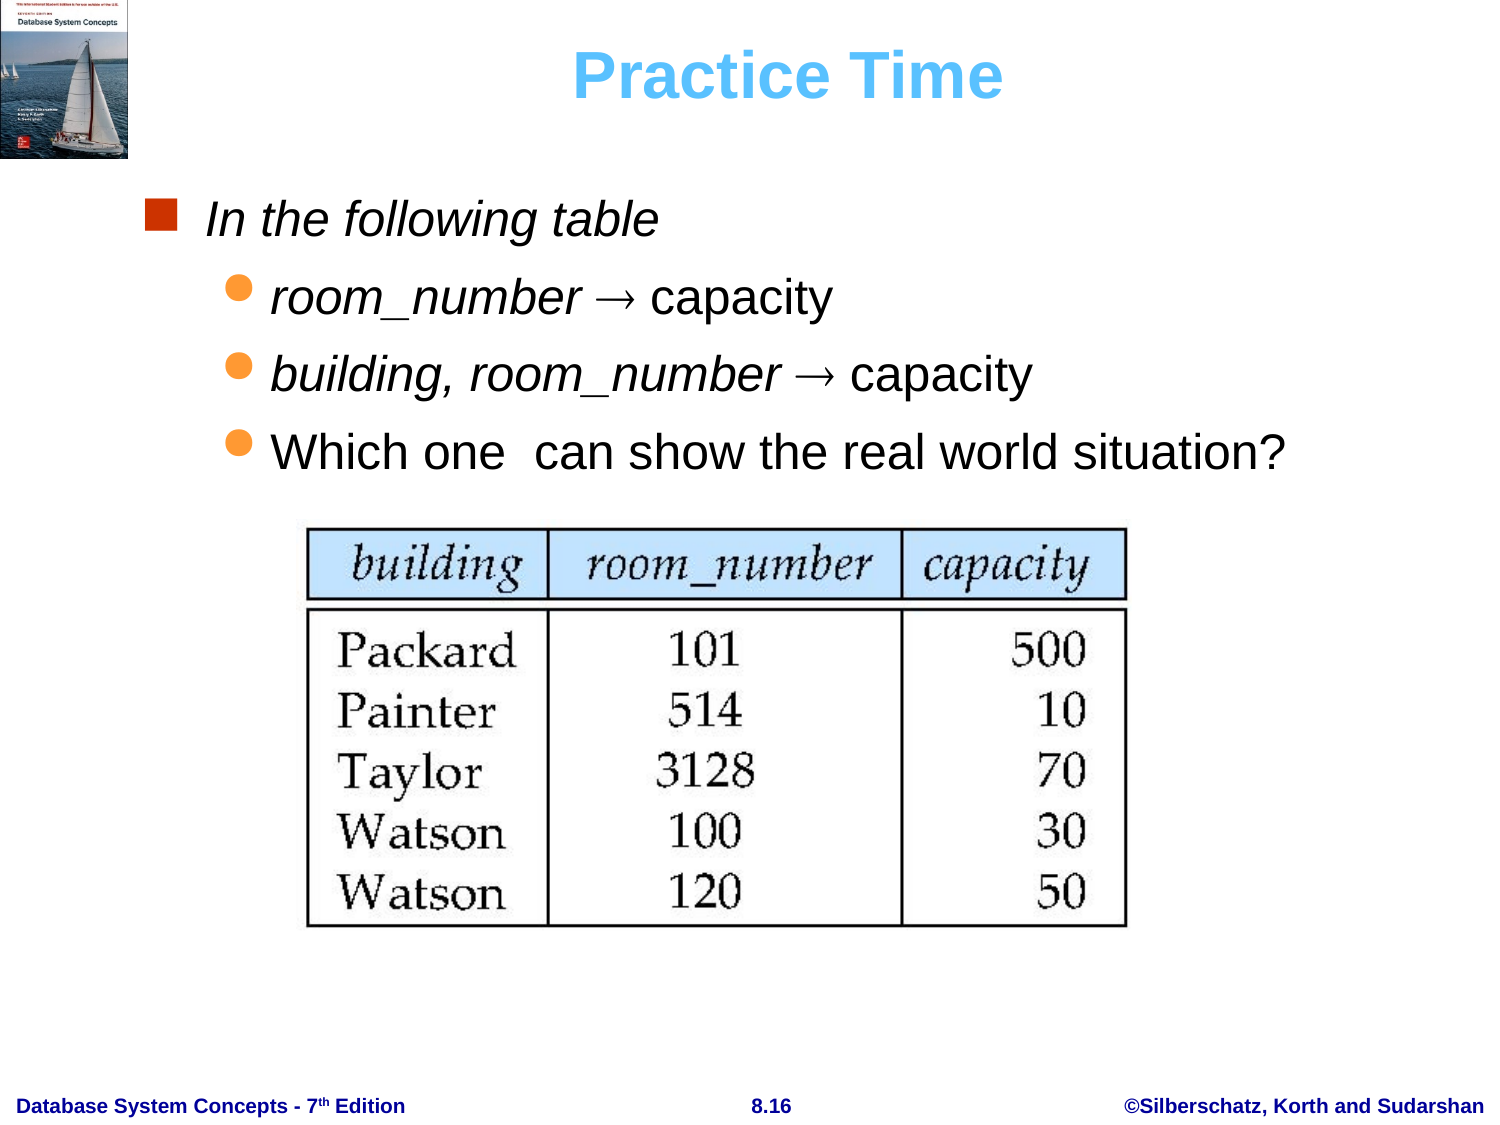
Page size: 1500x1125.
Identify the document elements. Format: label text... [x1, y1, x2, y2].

list In the following table room_number  capacity building, room_number  capacity Which one can show the real world situation? [133, 179, 1391, 984]
picture [0, 0, 128, 159]
picture [296, 518, 1132, 932]
title Practice Time [125, 18, 1452, 120]
